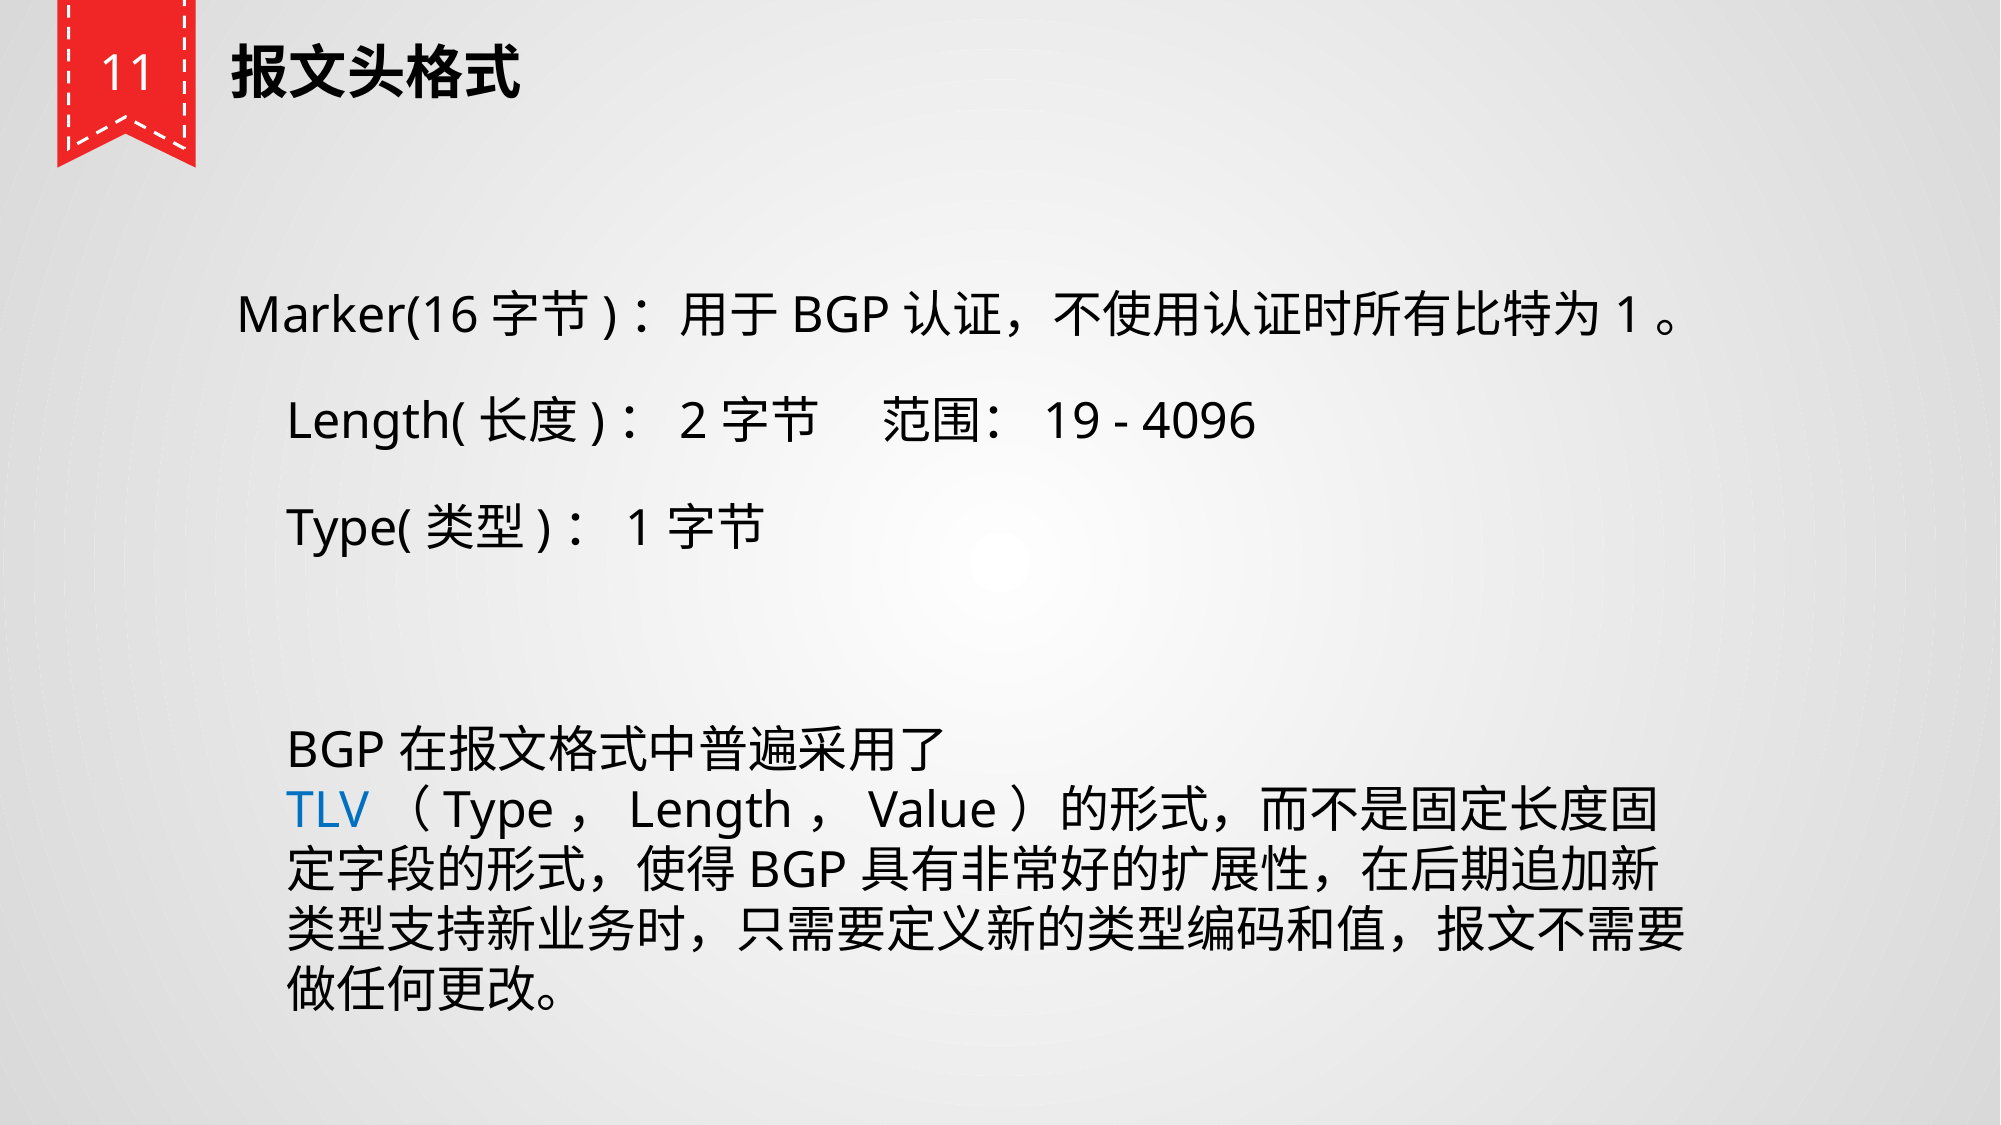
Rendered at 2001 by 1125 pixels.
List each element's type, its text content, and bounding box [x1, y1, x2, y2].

text_box Type(类型)：1字节 [271, 487, 1272, 563]
text_box Marker(16字节)：用于BGP认证，不使用认证时所有比特为1。 [221, 275, 1721, 351]
text_box BGP在报文格式中普遍采用了TLV（Type，Length，Value）的形式，而不是固定长度固定字段的形式，使得BGP具有非常好的扩展性，在后期追加新类型支持新业务时，只需要定义新的类型编码和值，报文不需要做任何更改。 [271, 710, 1709, 1025]
text_box Length(长度)：2字节 范围：19 - 4096 [271, 381, 1272, 457]
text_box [56, 0, 196, 168]
text_box 报文头格式 [216, 28, 588, 113]
